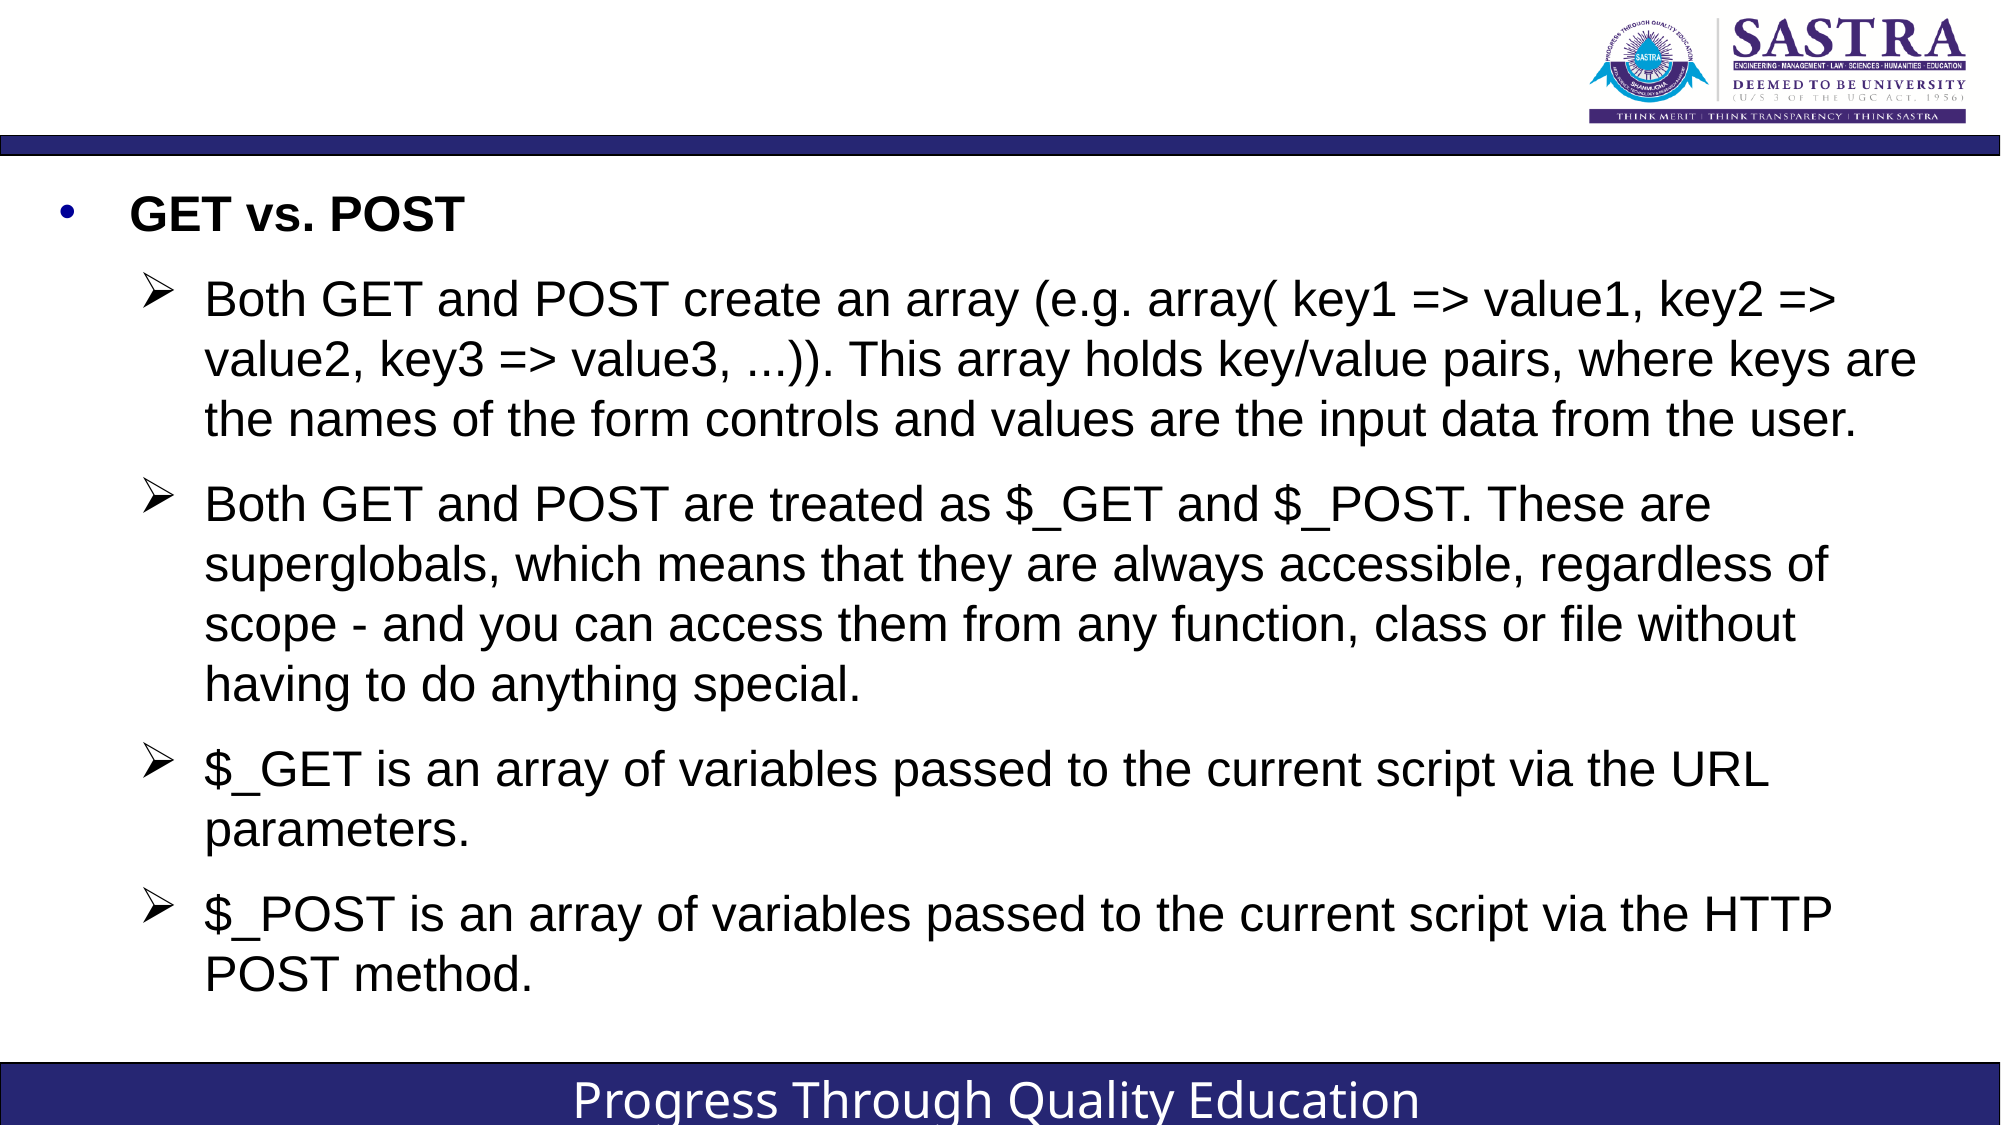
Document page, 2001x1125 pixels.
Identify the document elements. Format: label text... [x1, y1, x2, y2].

list GET vs. POST Both GET and POST create an array (e.g. array( key1 => value1, key2 => value2, key3 => value3, ...)). This array holds key/value pairs, where keys are the names of the form controls and values are the input data from the user. Both GET and POST are treated as $_GET and $_POST. These are superglobals, which means that they are always accessible, regardless of scope - and you can access them from any function, class or file without having to do anything special. $_GET is an array of variables passed to the current script via the URL parameters. $_POST is an array of variables passed to the current script via the HTTP POST method. [37, 172, 1969, 1047]
picture [1566, 10, 1989, 130]
